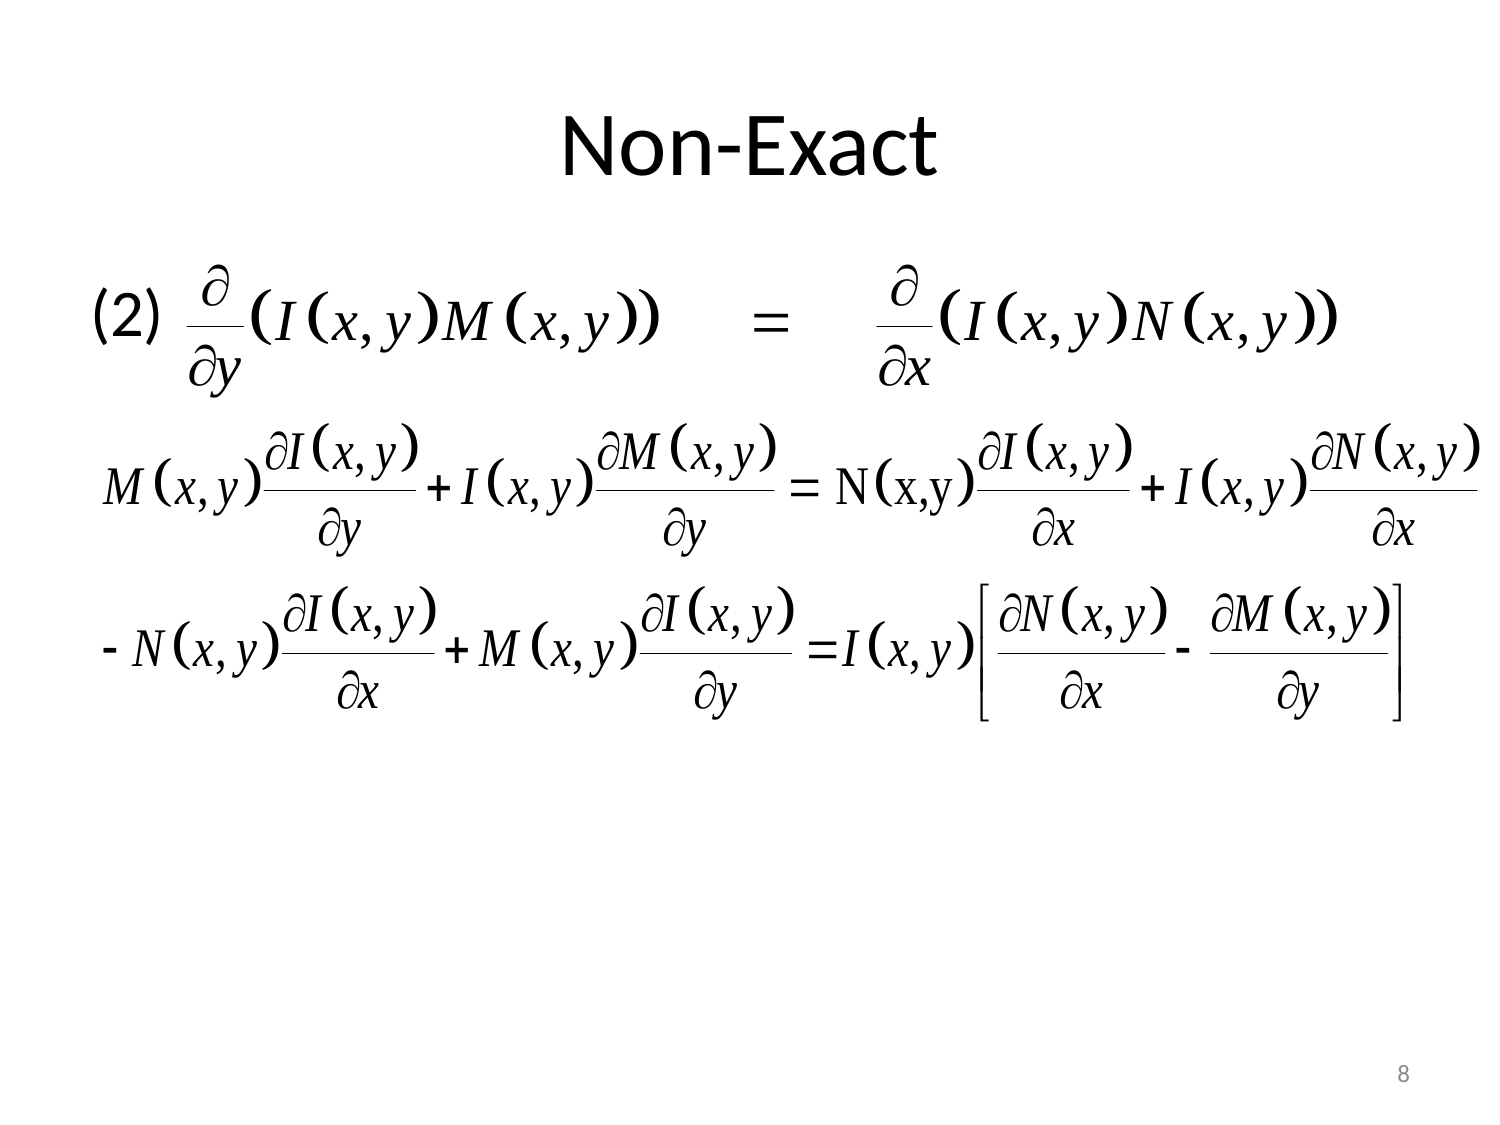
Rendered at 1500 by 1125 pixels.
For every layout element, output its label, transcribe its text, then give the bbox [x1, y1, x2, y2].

slide_number 8 [1074, 1042, 1425, 1103]
title Non-Exact [75, 45, 1425, 233]
list (2) [75, 262, 1425, 1005]
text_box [100, 420, 1483, 728]
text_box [182, 255, 1338, 404]
